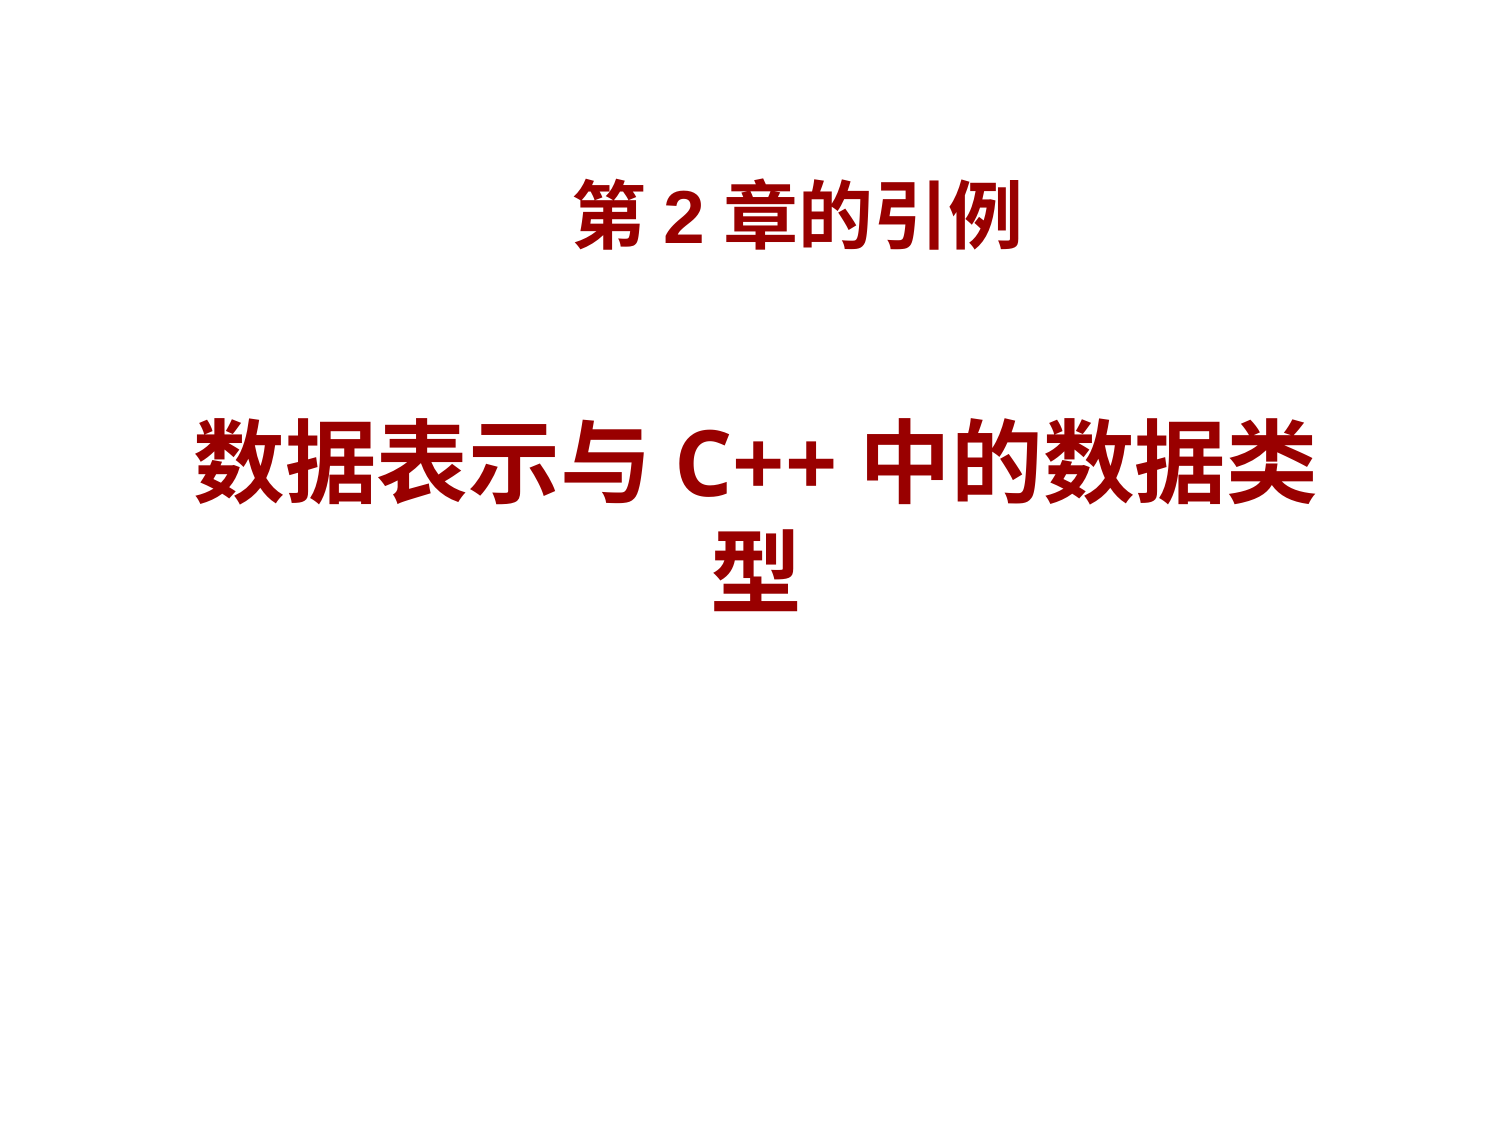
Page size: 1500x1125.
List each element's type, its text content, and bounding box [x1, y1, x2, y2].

text_box 数据表示与C++中的数据类型 [135, 397, 1376, 632]
text_box 第2章的引例 [242, 160, 1353, 266]
